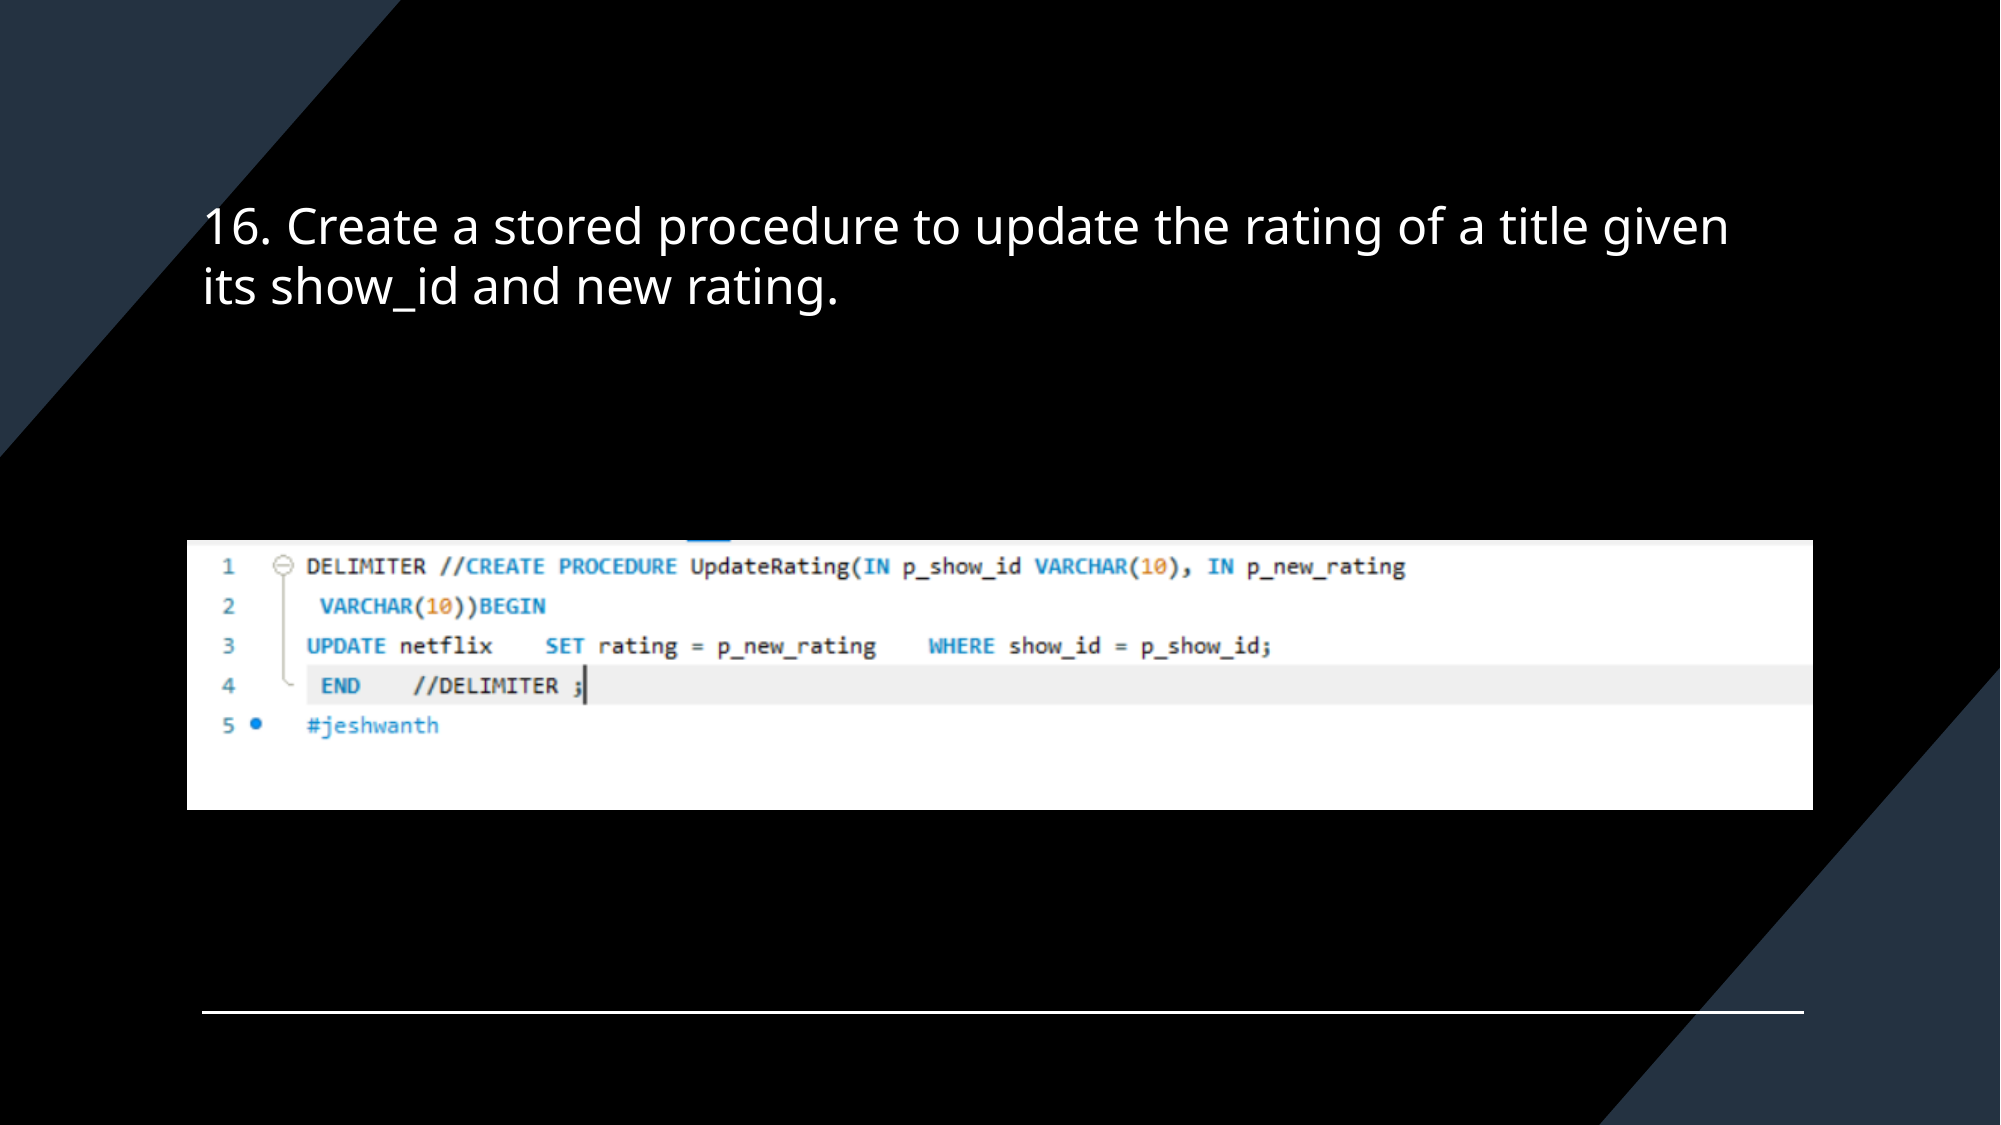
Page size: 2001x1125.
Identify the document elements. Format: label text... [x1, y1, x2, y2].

title 16. Create a stored procedure to update the rating of a title given its show_id and new rating. [187, 143, 1813, 367]
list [187, 540, 1813, 810]
